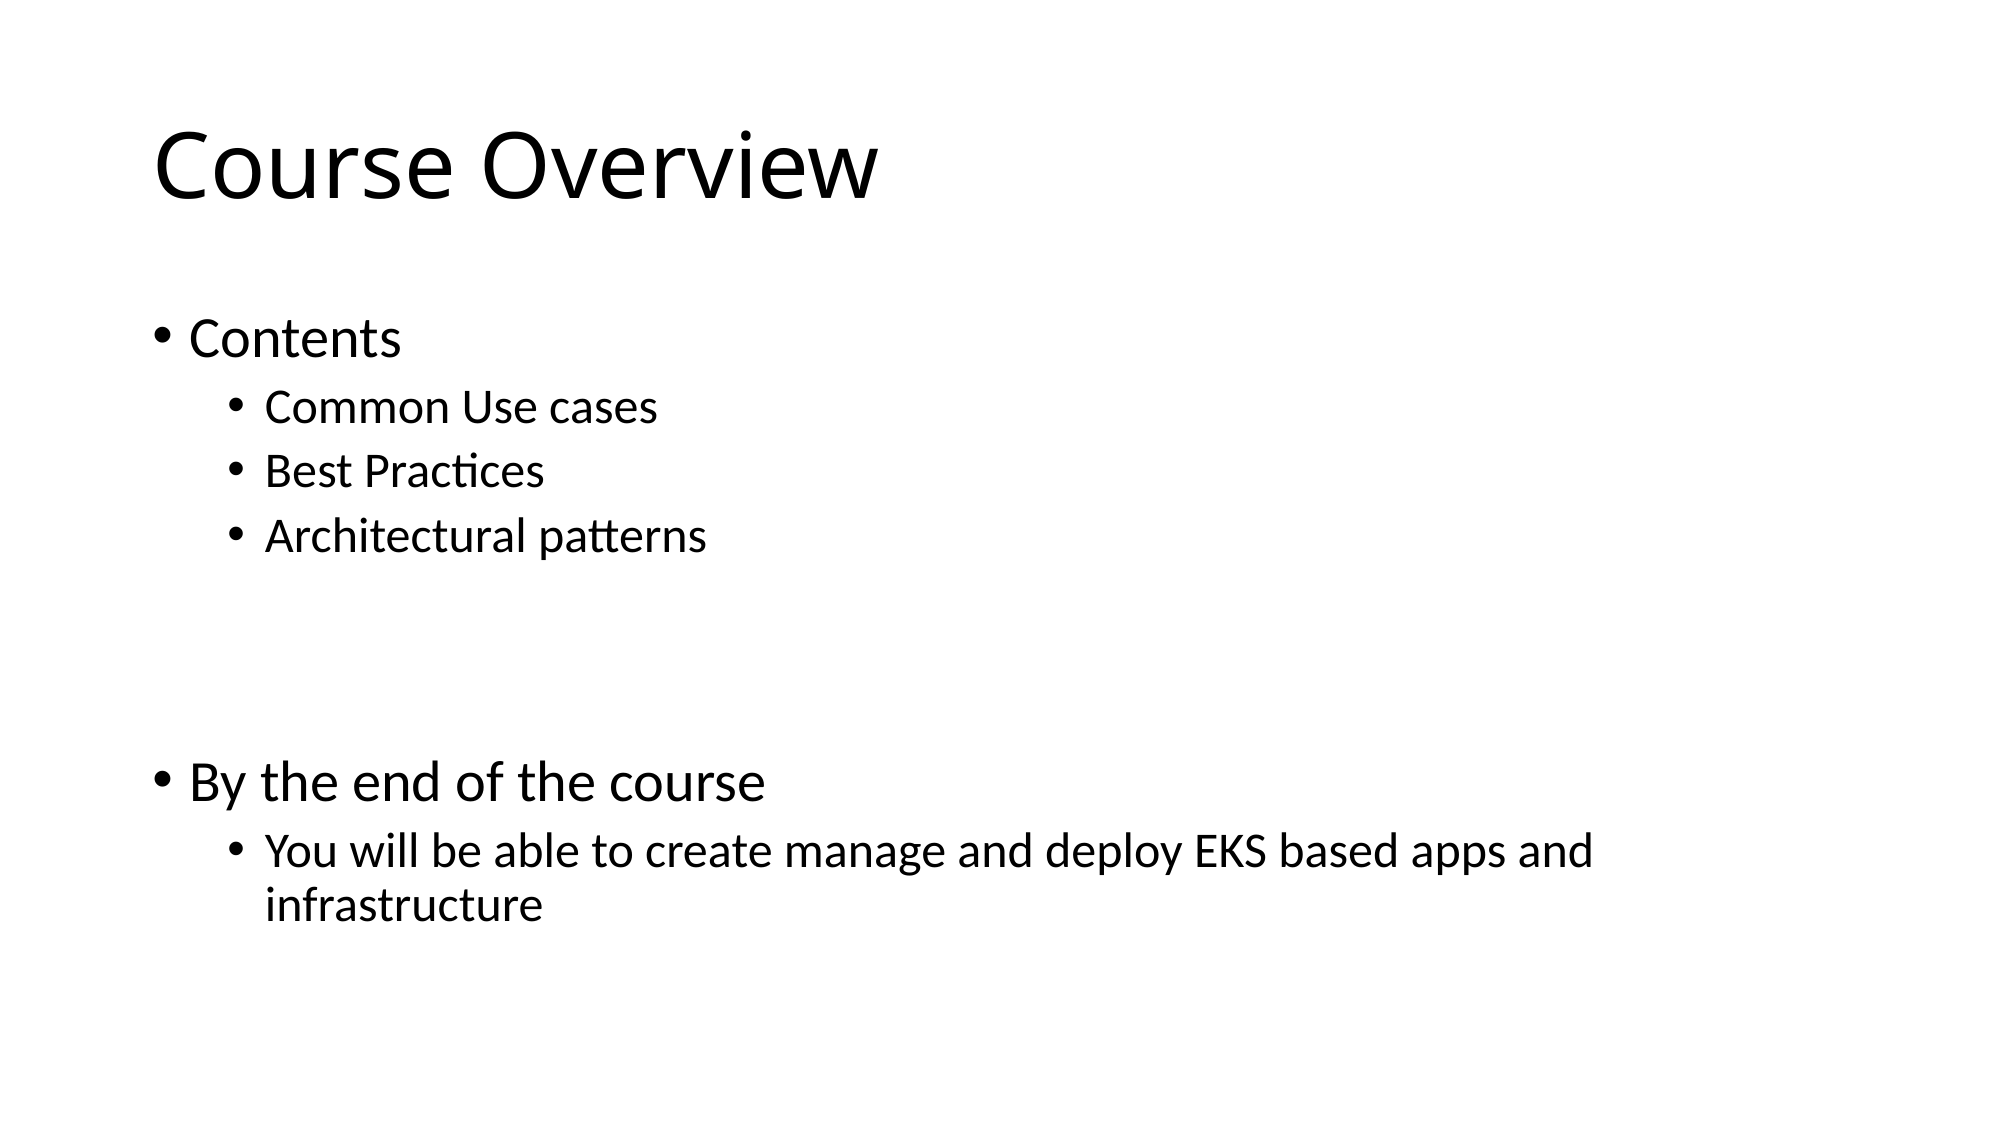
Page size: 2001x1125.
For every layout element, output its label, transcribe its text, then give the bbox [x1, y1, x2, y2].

title Course Overview [137, 59, 1863, 278]
list Contents Common Use cases Best Practices Architectural patterns By the end of the course You will be able to create manage and deploy EKS based apps and infrastructure [137, 299, 1863, 1014]
